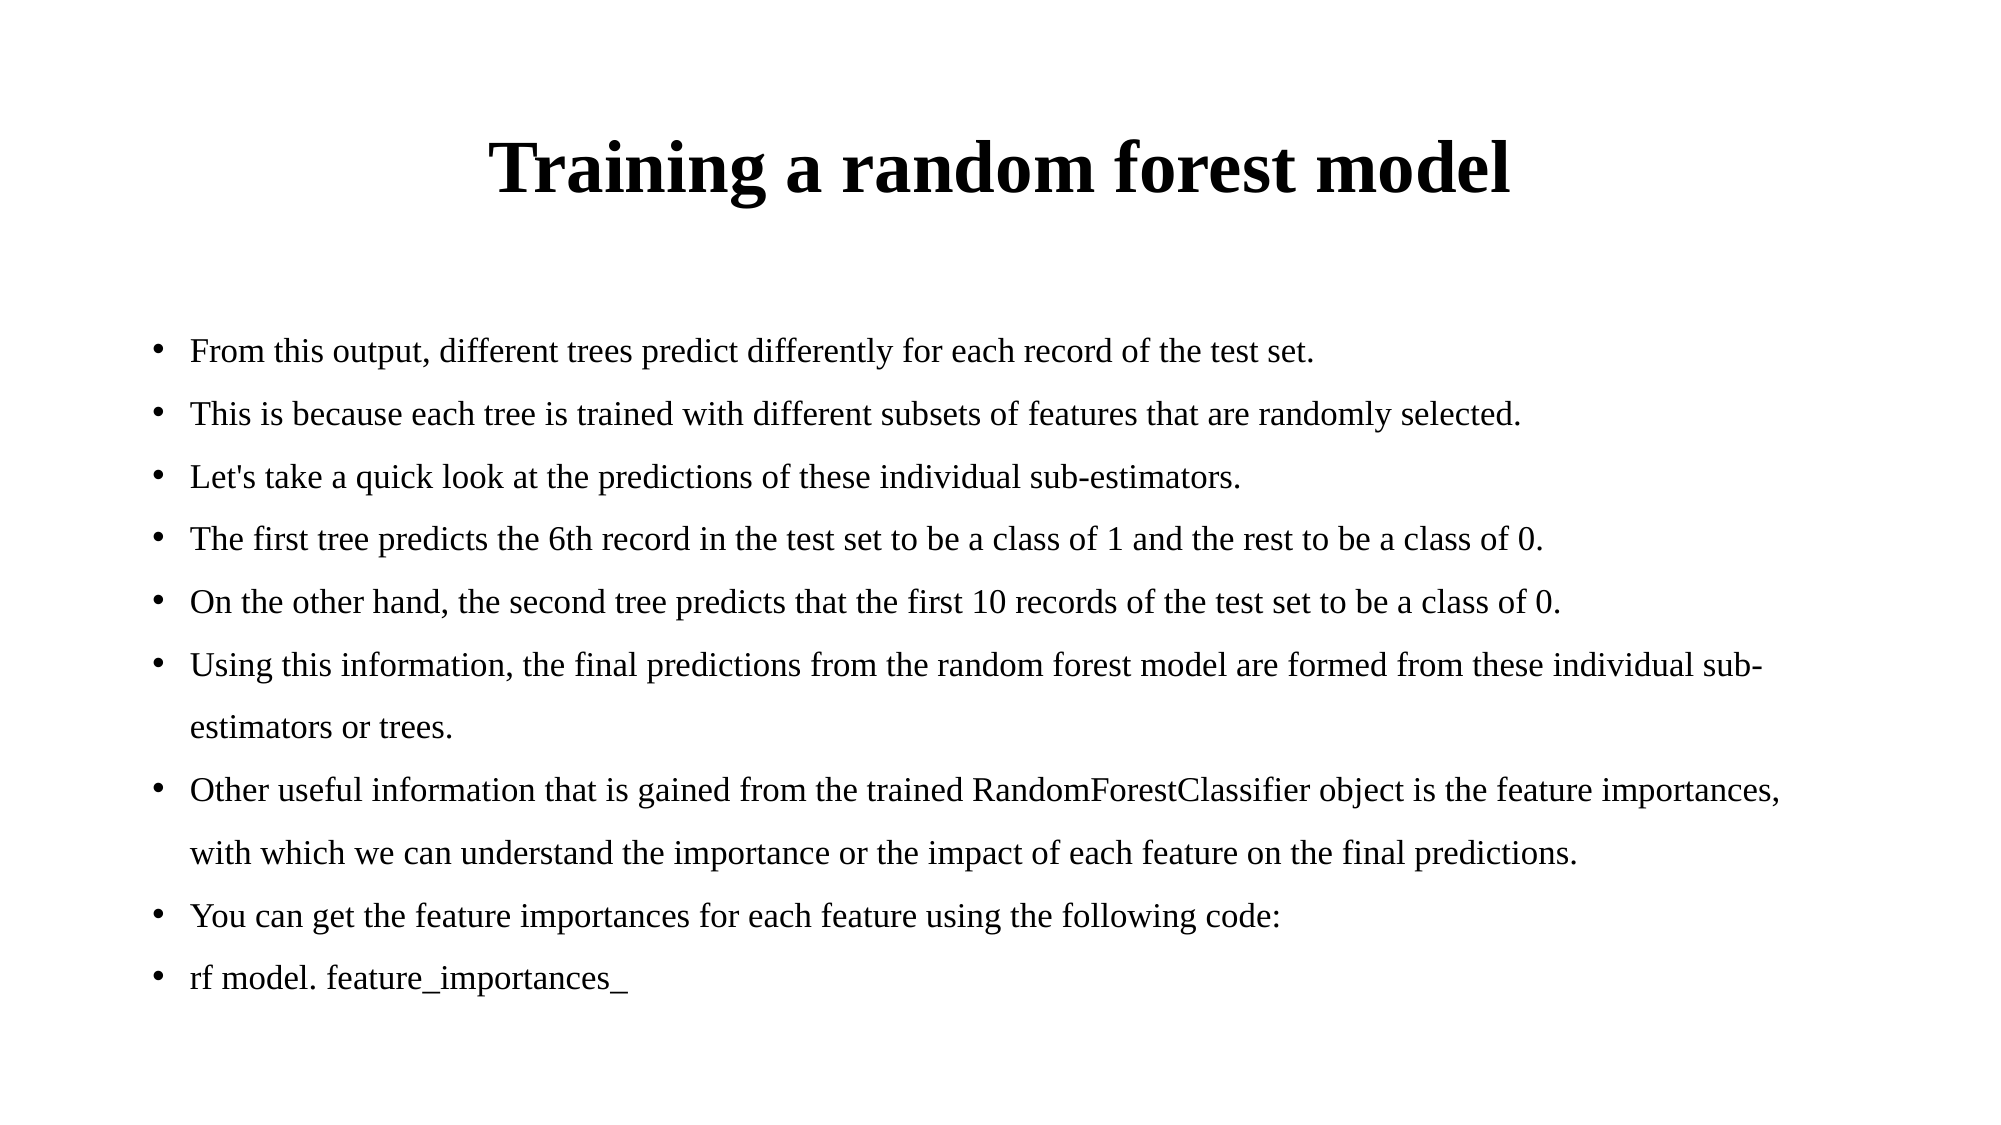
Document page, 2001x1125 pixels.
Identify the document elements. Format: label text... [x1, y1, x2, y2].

list From this output, different trees predict differently for each record of the test set. This is because each tree is trained with different subsets of features that are randomly selected. Let's take a quick look at the predictions of these individual sub-estimators. The first tree predicts the 6th record in the test set to be a class of 1 and the rest to be a class of 0. On the other hand, the second tree predicts that the first 10 records of the test set to be a class of 0. Using this information, the final predictions from the random forest model are formed from these individual sub-estimators or trees. Other useful information that is gained from the trained RandomForestClassifier object is the feature importances, with which we can understand the importance or the impact of each feature on the final predictions. You can get the feature importances for each feature using the following code: rf model. feature_importances_ [137, 299, 1863, 1014]
title Training a random forest model [137, 59, 1863, 278]
